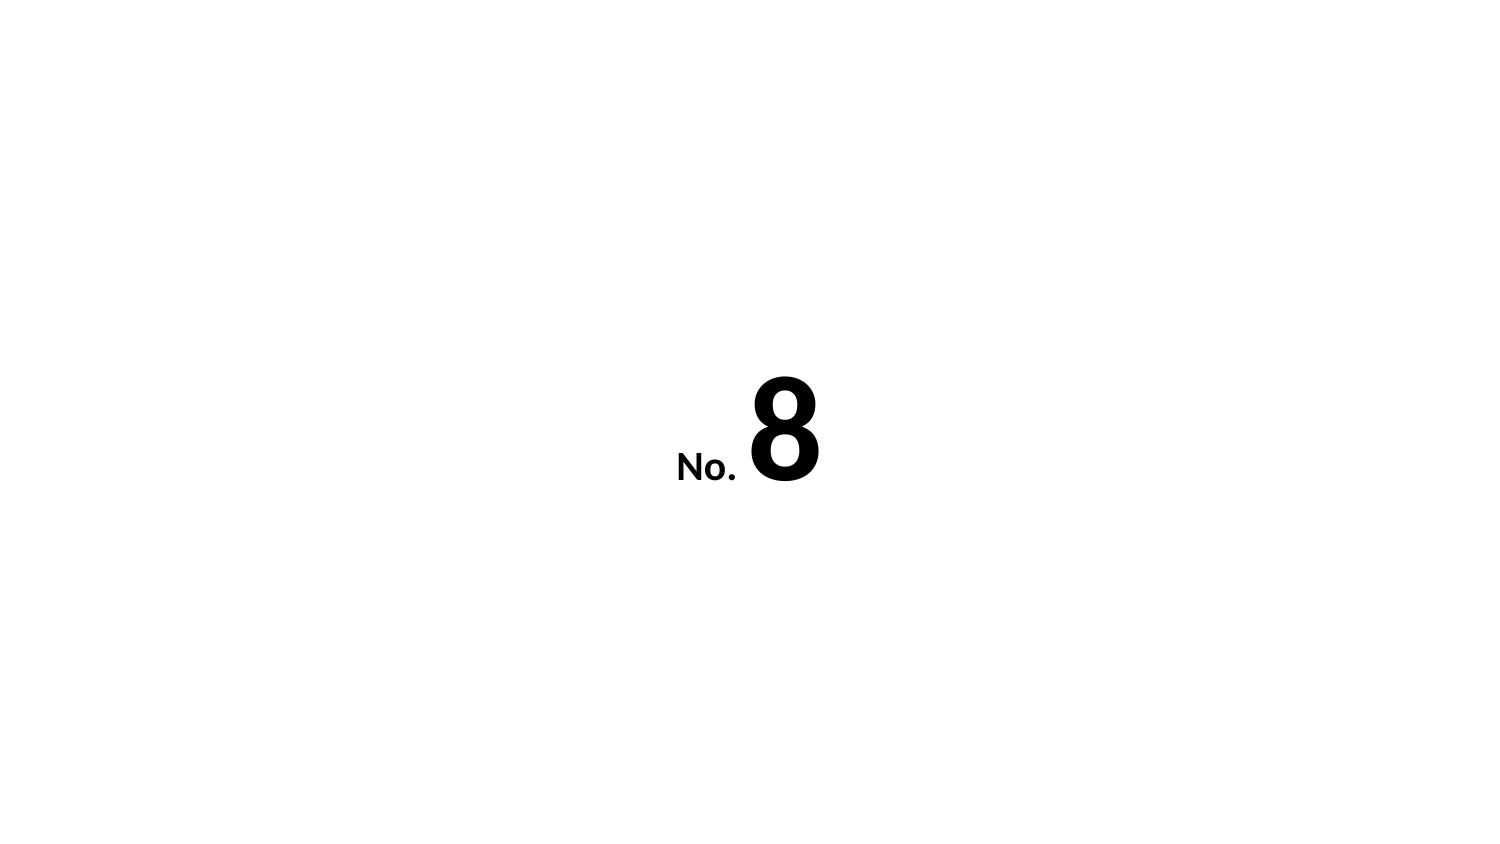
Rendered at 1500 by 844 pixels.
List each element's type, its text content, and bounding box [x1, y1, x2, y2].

text_box No. 8 [661, 323, 839, 519]
